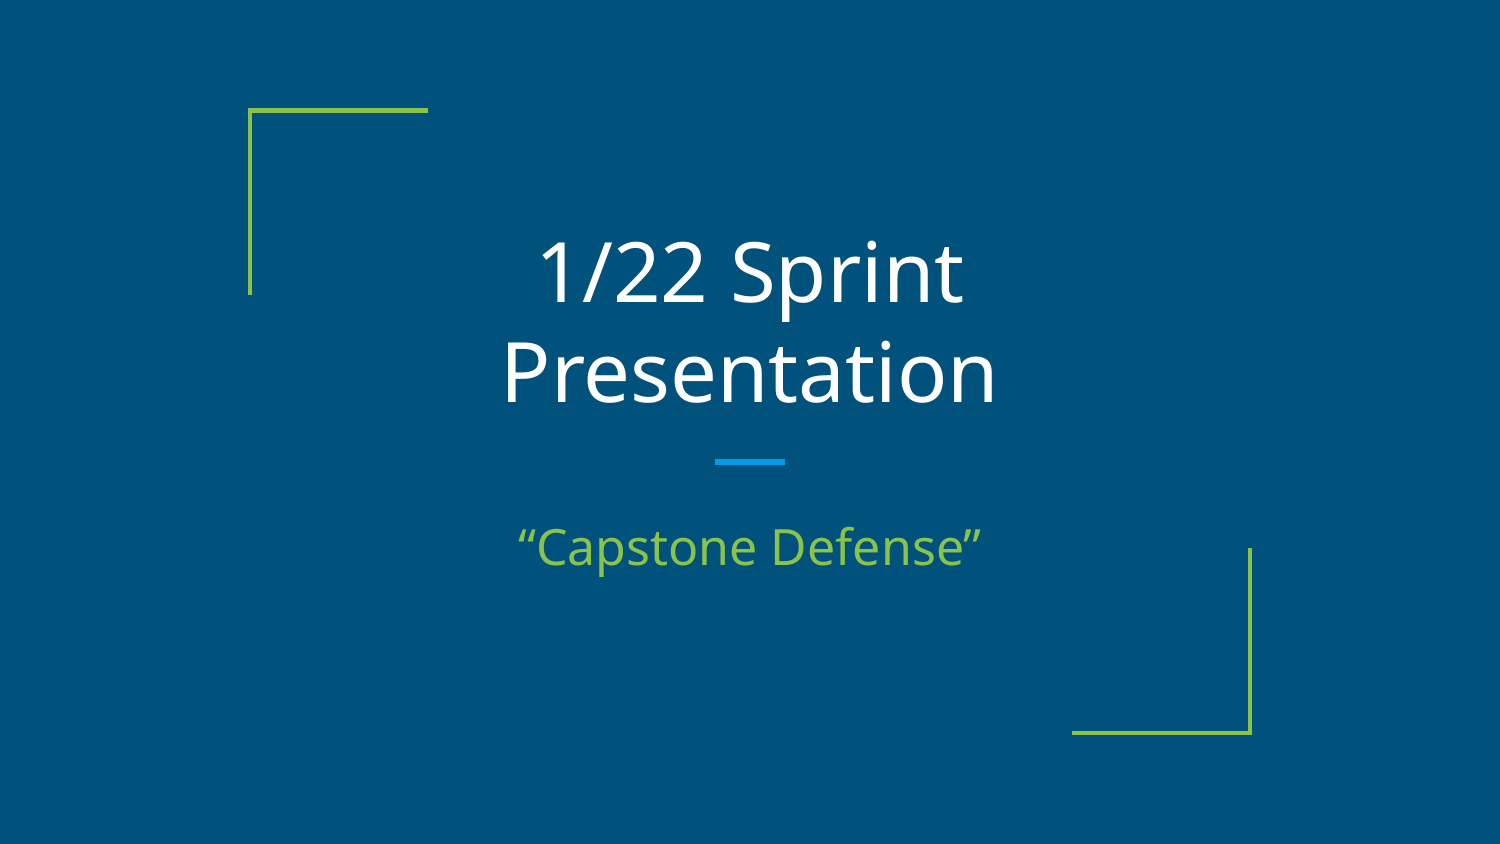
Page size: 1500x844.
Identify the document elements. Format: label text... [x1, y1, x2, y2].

title 1/22 Sprint Presentation [275, 195, 1225, 435]
subtitle “Capstone Defense” [275, 500, 1225, 650]
